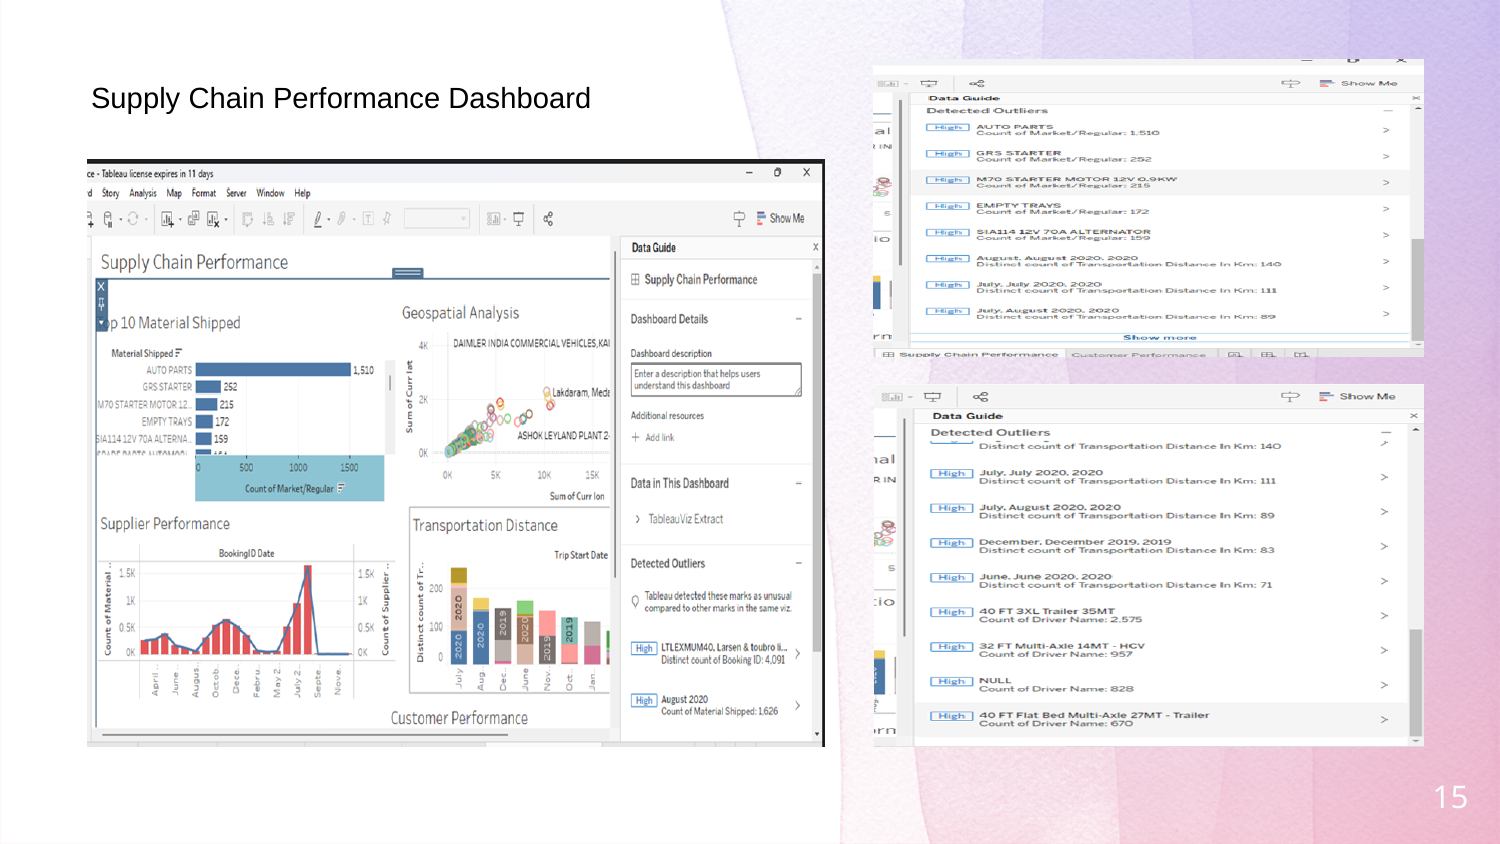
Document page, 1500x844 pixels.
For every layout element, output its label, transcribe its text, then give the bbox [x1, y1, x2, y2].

slide_number 15 [1378, 766, 1469, 832]
picture [0, 0, 1500, 844]
text_box Supply Chain Performance Dashboard [76, 71, 788, 122]
